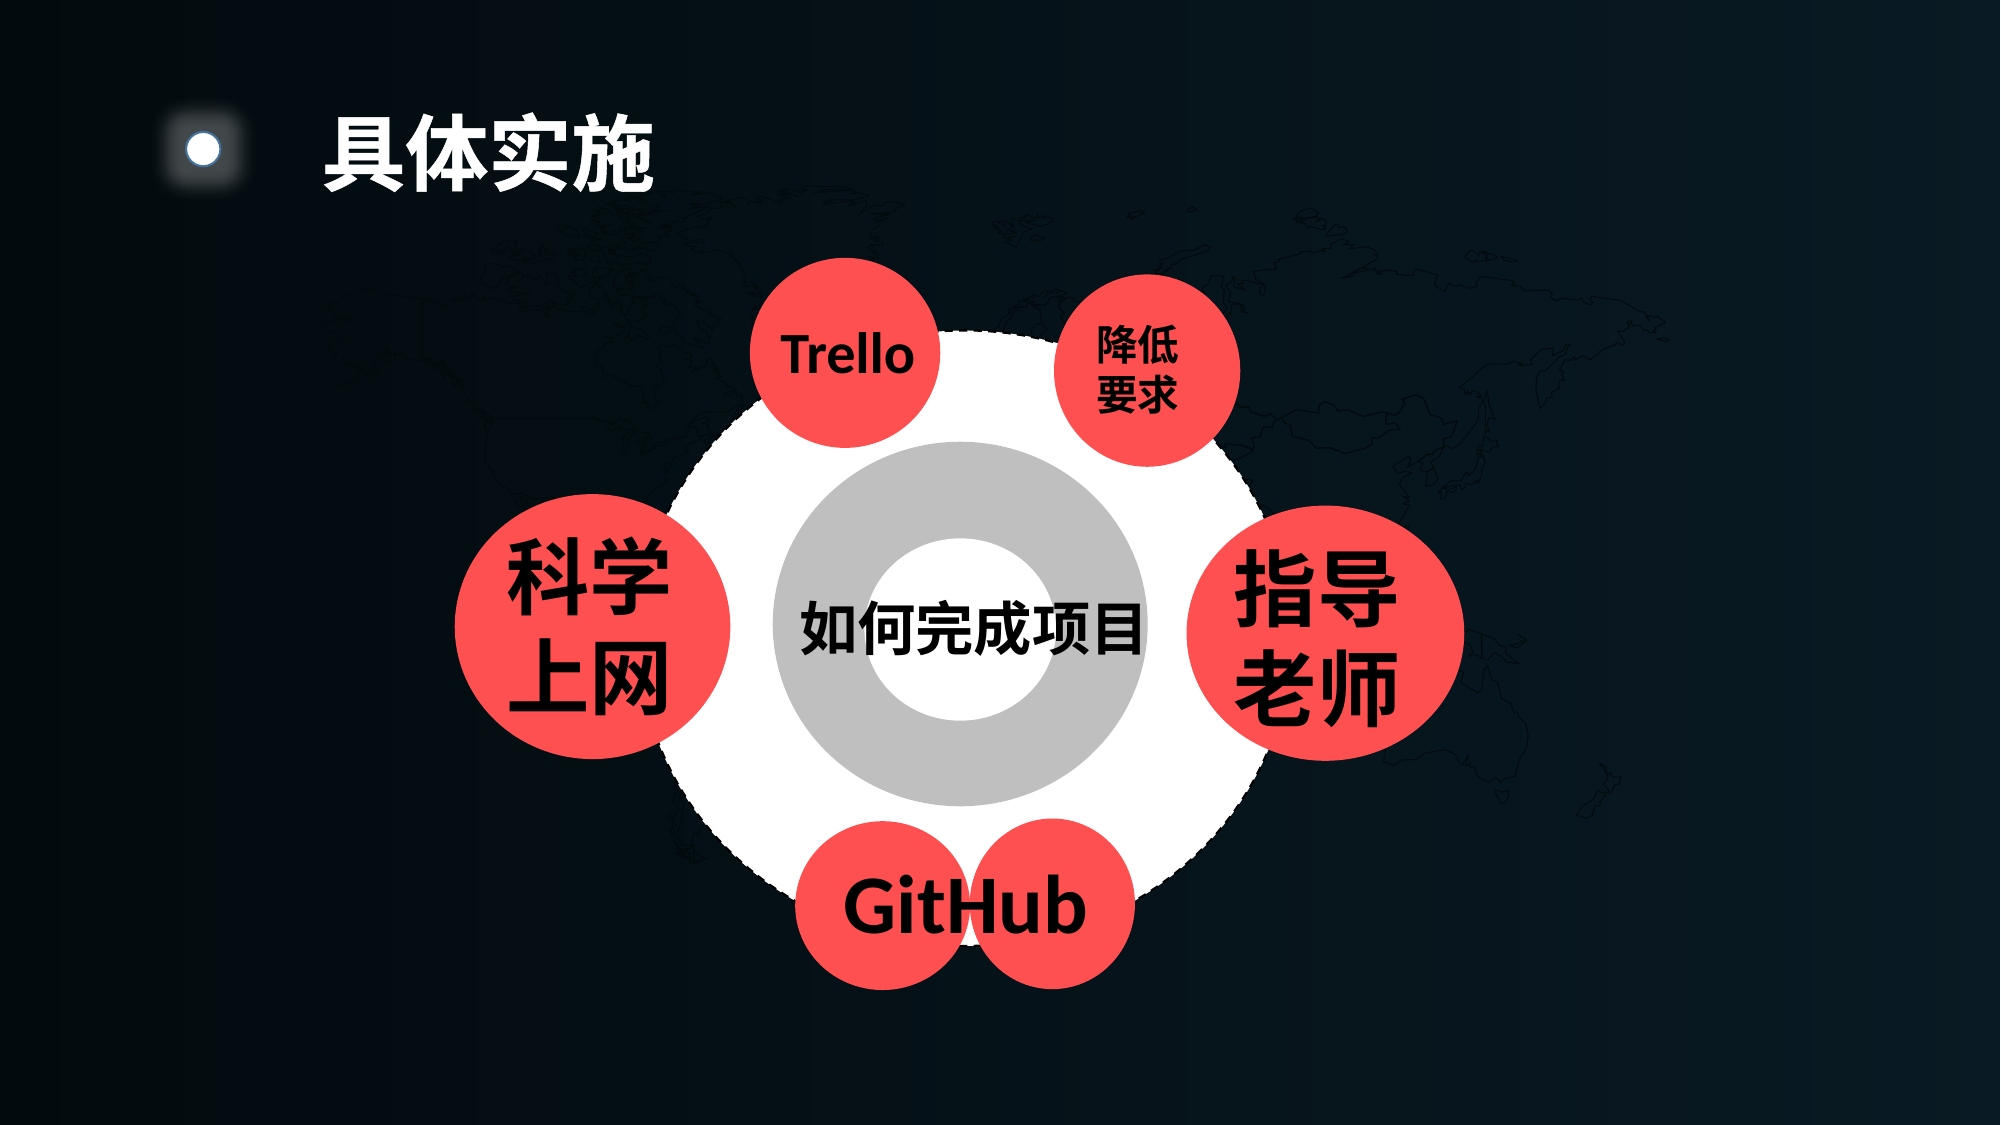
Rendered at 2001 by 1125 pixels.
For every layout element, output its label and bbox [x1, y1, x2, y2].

text_box [186, 93, 672, 210]
text_box [321, 186, 1670, 865]
text_box [454, 257, 1465, 991]
